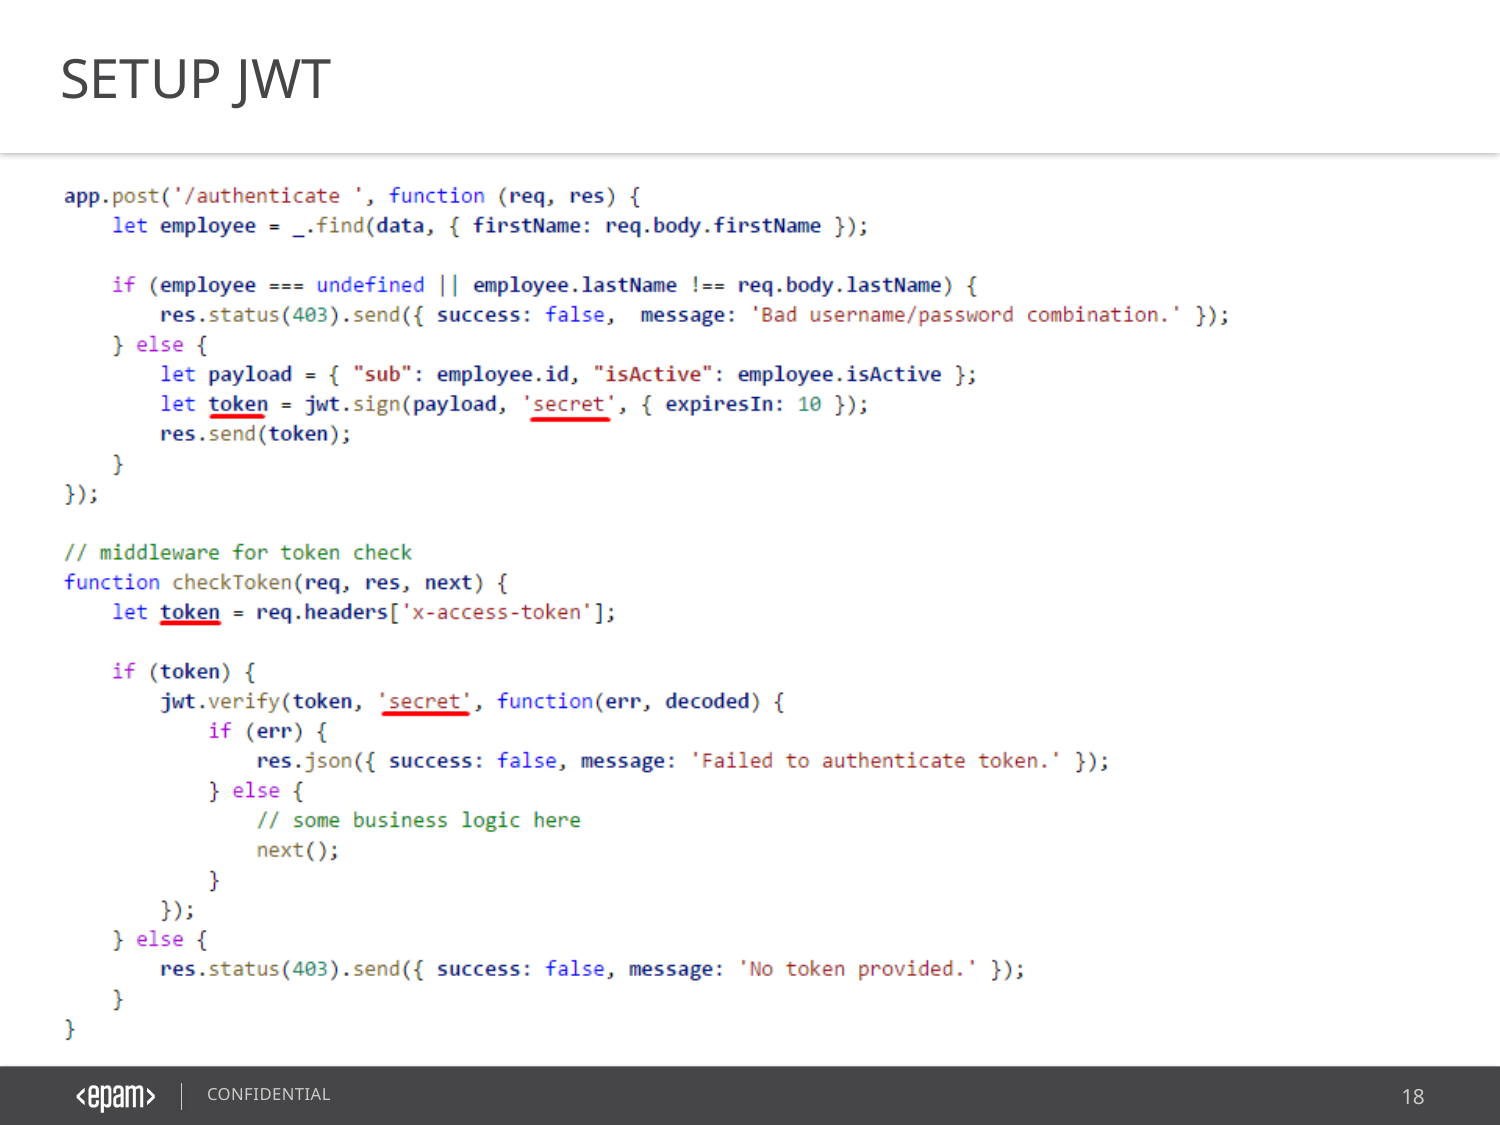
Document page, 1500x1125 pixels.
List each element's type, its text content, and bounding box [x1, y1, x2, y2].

list SETUP JWT [0, 0, 1500, 153]
picture [76, 1085, 155, 1113]
picture [52, 178, 1238, 1048]
